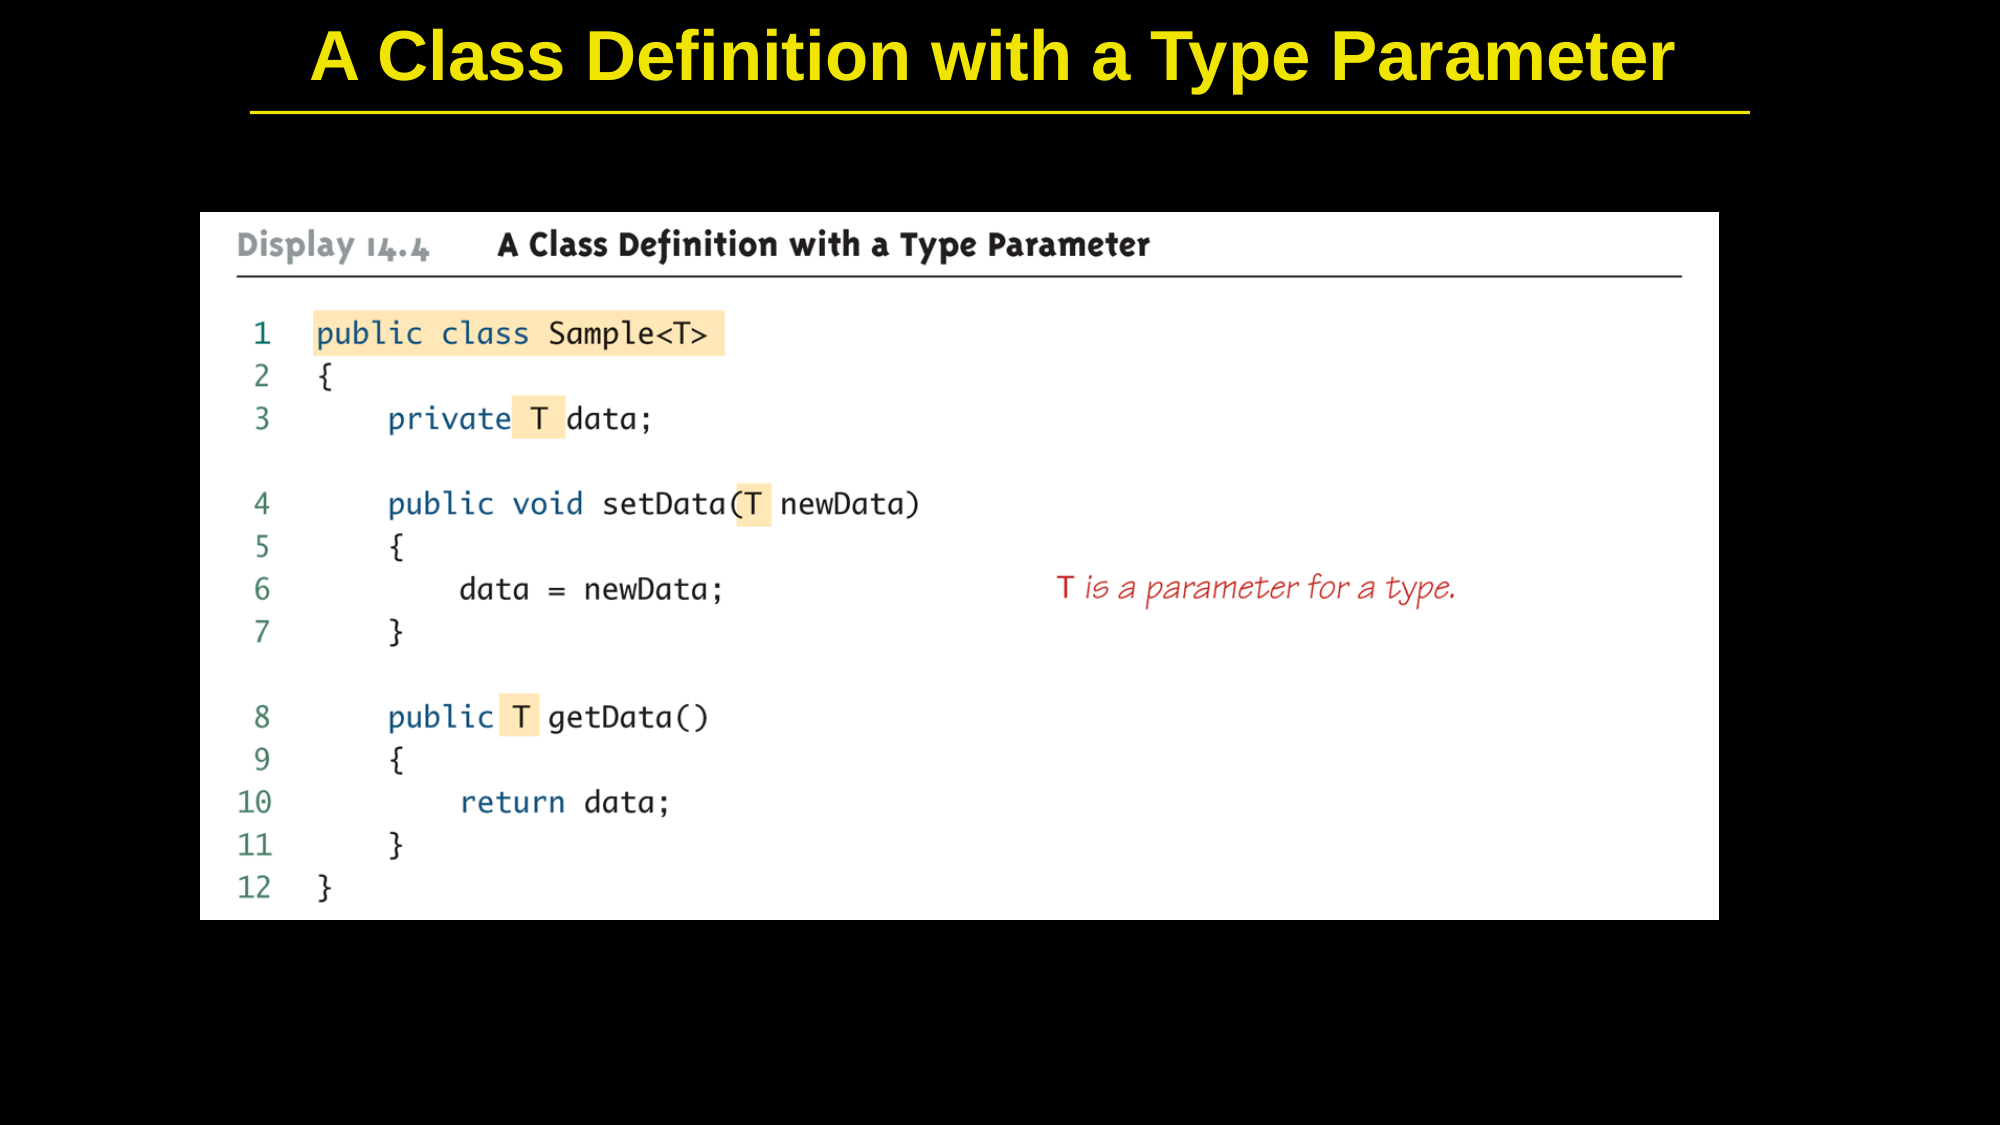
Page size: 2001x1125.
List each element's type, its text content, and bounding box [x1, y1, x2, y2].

picture [200, 212, 1719, 920]
title A Class Definition with a Type Parameter [249, 0, 1738, 105]
